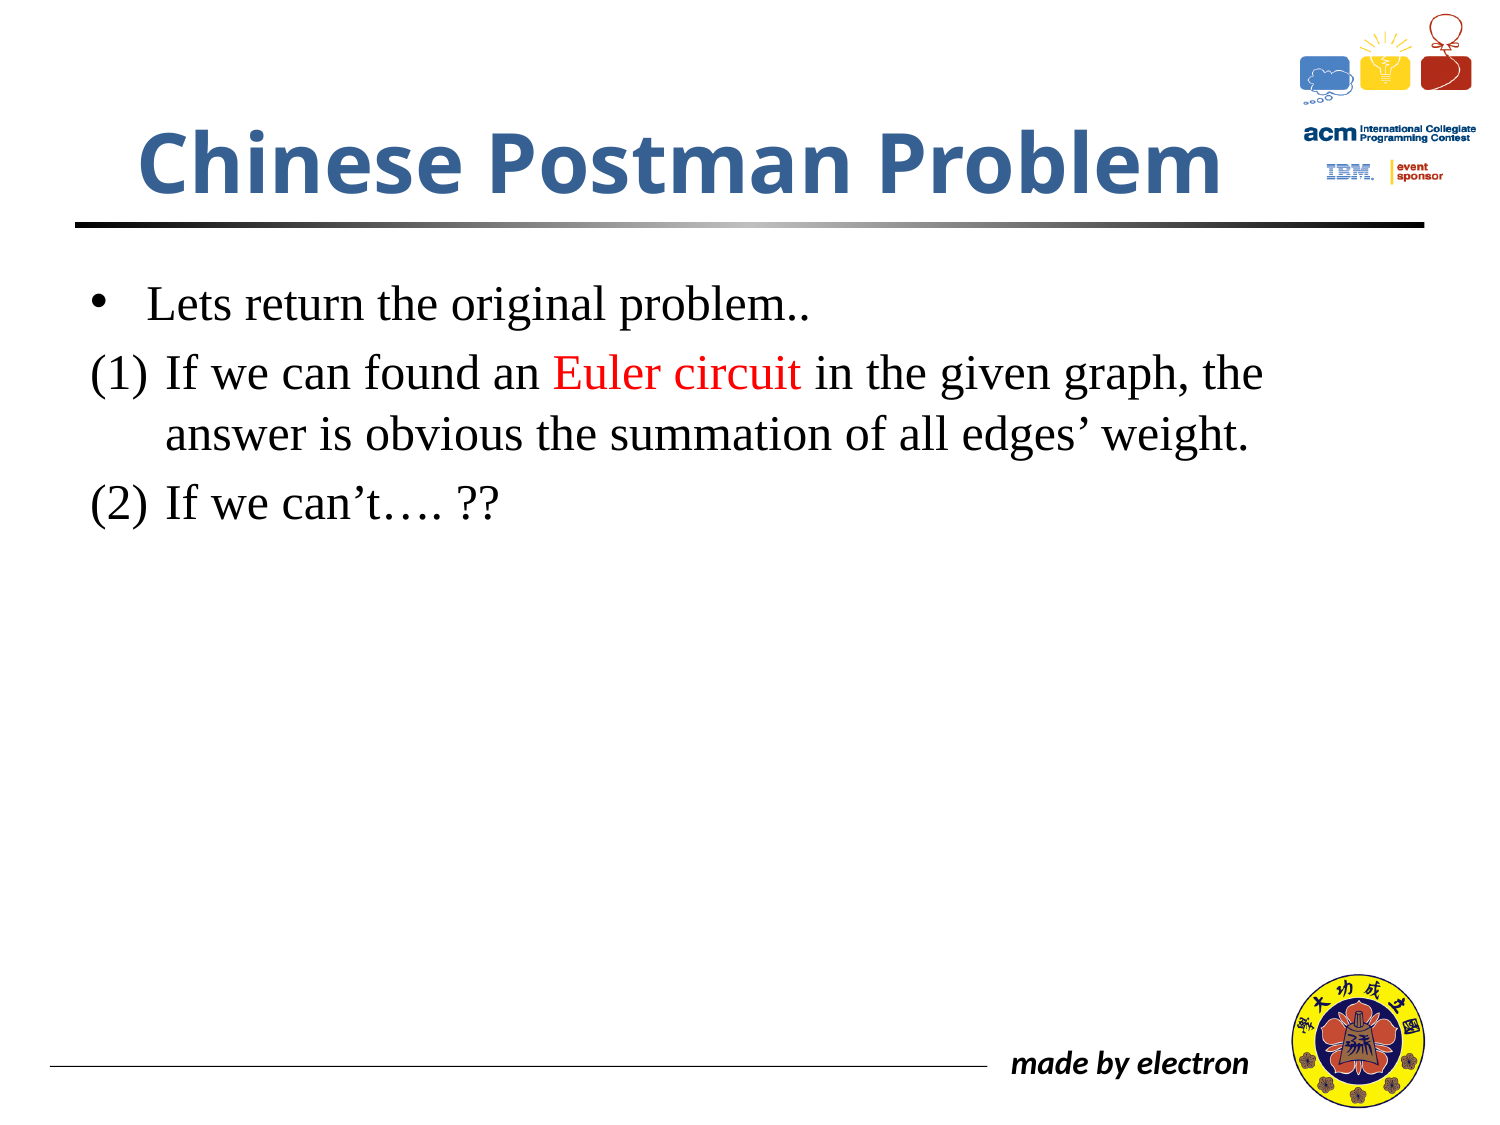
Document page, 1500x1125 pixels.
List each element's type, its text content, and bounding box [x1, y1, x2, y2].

title Chinese Postman Problem [5, 66, 1356, 254]
list Lets return the original problem.. If we can found an Euler circuit in the given graph, the answer is obvious the summation of all edges’ weight. If we can’t…. ?? [75, 262, 1425, 1005]
picture [1292, 11, 1480, 188]
picture [1282, 970, 1431, 1114]
